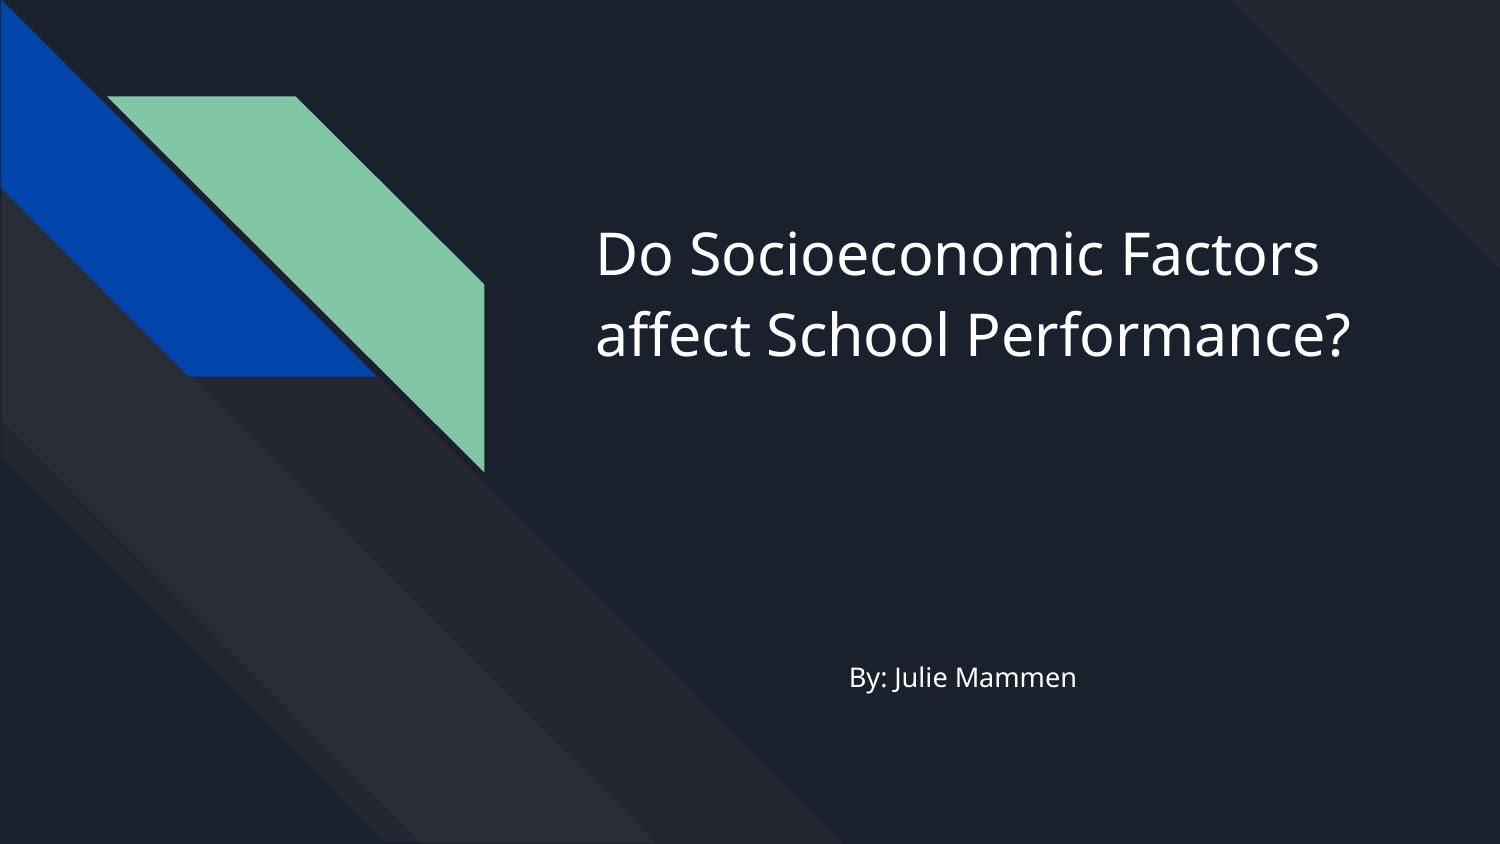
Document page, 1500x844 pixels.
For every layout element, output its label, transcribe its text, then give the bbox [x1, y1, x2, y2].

title Do Socioeconomic Factors affect School Performance? [580, 197, 1404, 457]
subtitle By: Julie Mammen [833, 643, 1404, 727]
